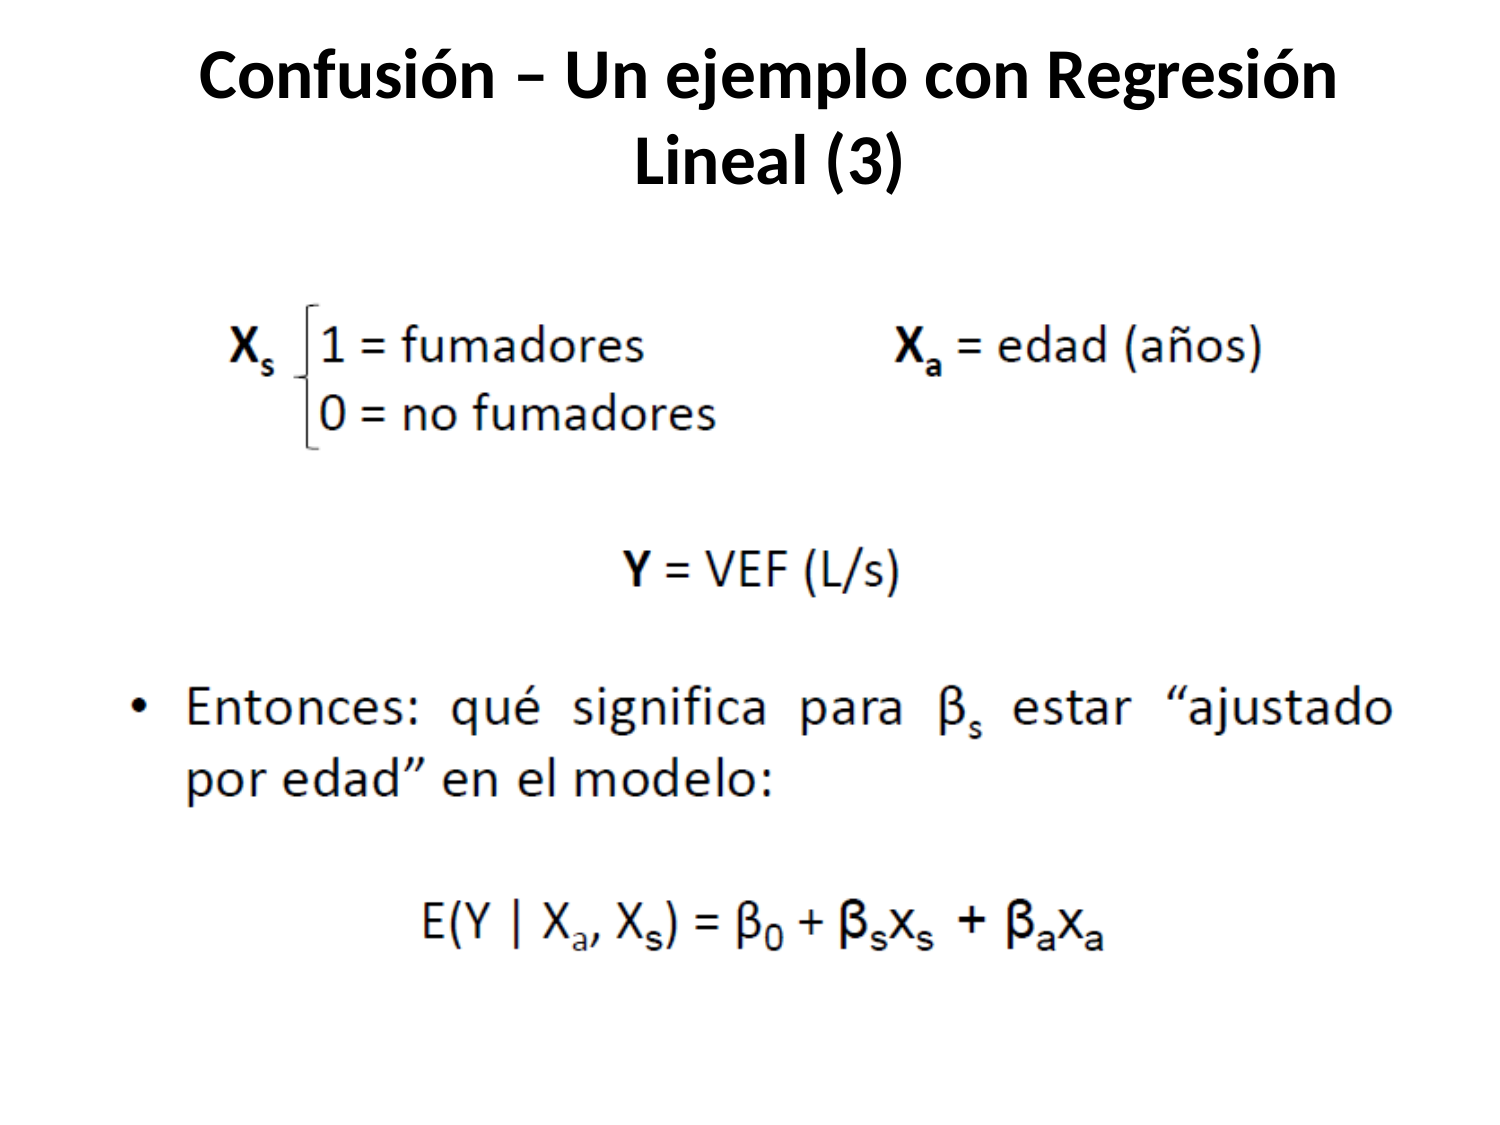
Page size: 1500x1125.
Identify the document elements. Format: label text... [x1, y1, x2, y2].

picture [74, 262, 1419, 1006]
title Confusión – Un ejemplo con Regresión Lineal (3) [95, 19, 1445, 207]
